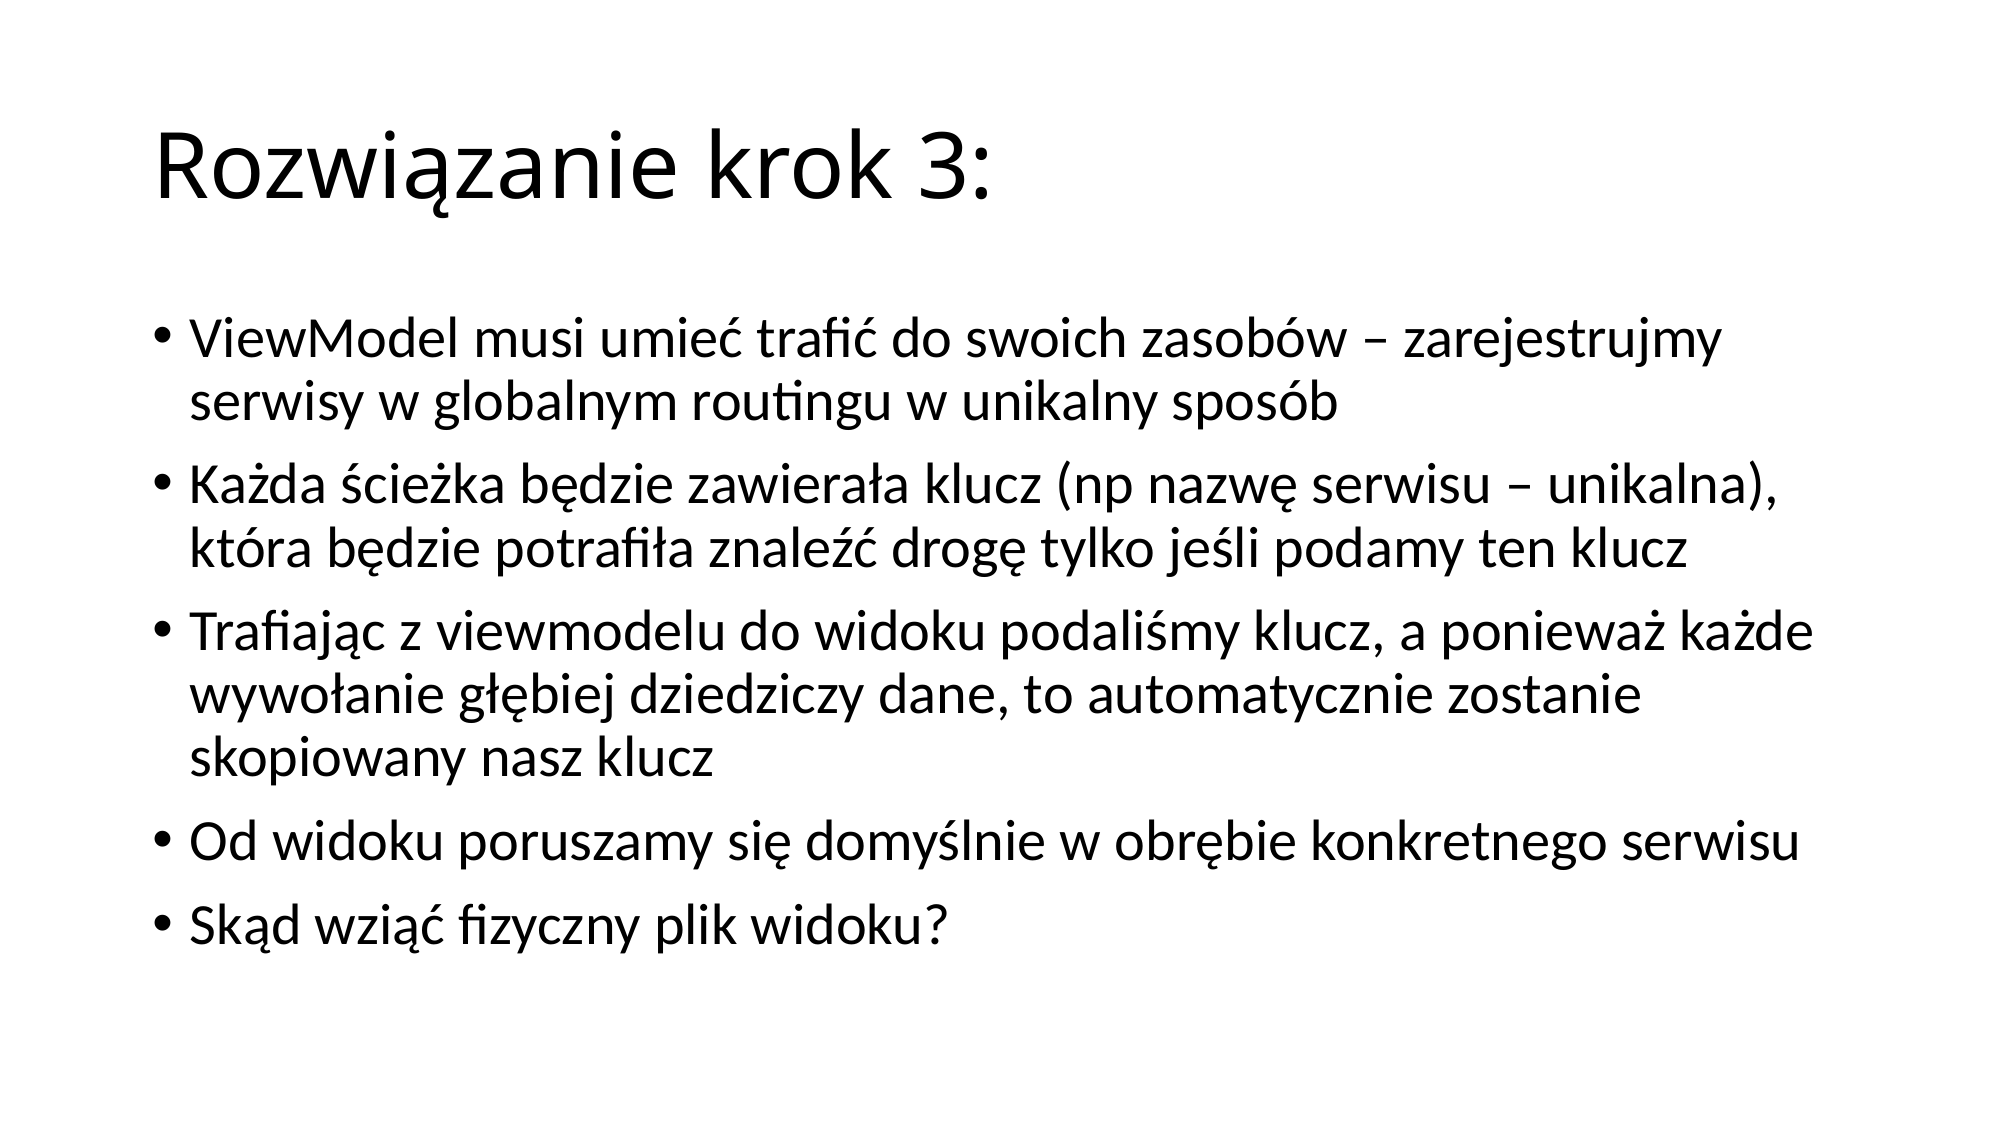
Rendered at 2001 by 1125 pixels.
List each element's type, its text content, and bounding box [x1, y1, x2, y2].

list ViewModel musi umieć trafić do swoich zasobów – zarejestrujmy serwisy w globalnym routingu w unikalny sposób Każda ścieżka będzie zawierała klucz (np nazwę serwisu – unikalna), która będzie potrafiła znaleźć drogę tylko jeśli podamy ten klucz Trafiając z viewmodelu do widoku podaliśmy klucz, a ponieważ każde wywołanie głębiej dziedziczy dane, to automatycznie zostanie skopiowany nasz klucz Od widoku poruszamy się domyślnie w obrębie konkretnego serwisu Skąd wziąć fizyczny plik widoku? [137, 299, 1863, 1014]
title Rozwiązanie krok 3: [137, 59, 1863, 278]
